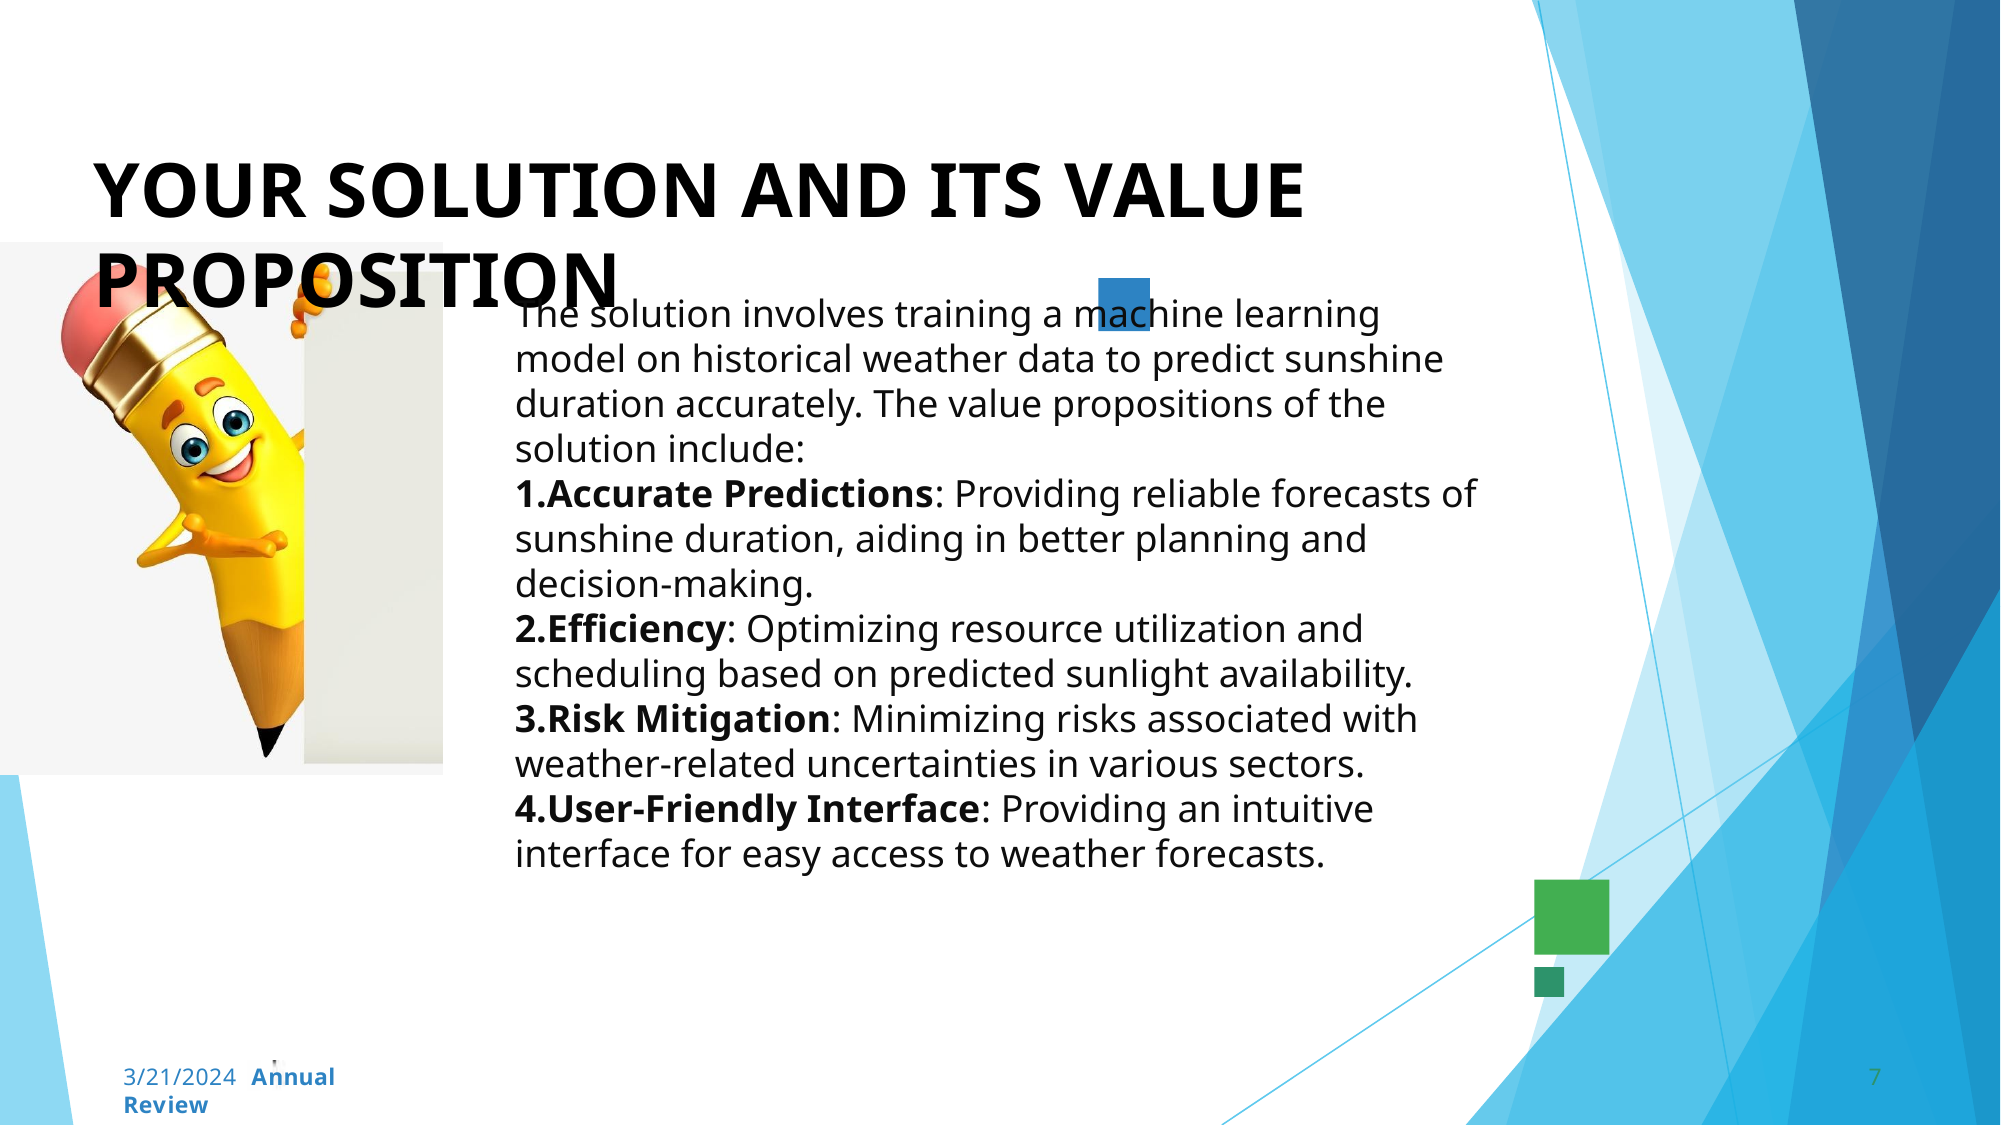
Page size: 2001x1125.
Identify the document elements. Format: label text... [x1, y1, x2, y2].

title YOUR SOLUTION AND ITS VALUE PROPOSITION [91, 140, 1694, 331]
text_box [1534, 879, 1610, 955]
text_box The solution involves training a machine learning model on historical weather data to predict sunshine duration accurately. The value propositions of the solution include: Accurate Predictions: Providing reliable forecasts of sunshine duration, aiding in better planning and decision-making. Efficiency: Optimizing resource utilization and scheduling based on predicted sunlight availability. Risk Mitigation: Minimizing risks associated with weather-related uncertainties in various sectors. User-Friendly Interface: Providing an intuitive interface for easy access to weather forecasts. [500, 282, 1500, 882]
slide_number 7 [1862, 1061, 1888, 1125]
text_box 3/21/2024 Annual Review [121, 1103, 417, 1118]
picture [0, 241, 443, 776]
picture [110, 1060, 463, 1094]
text_box [1534, 967, 1565, 997]
